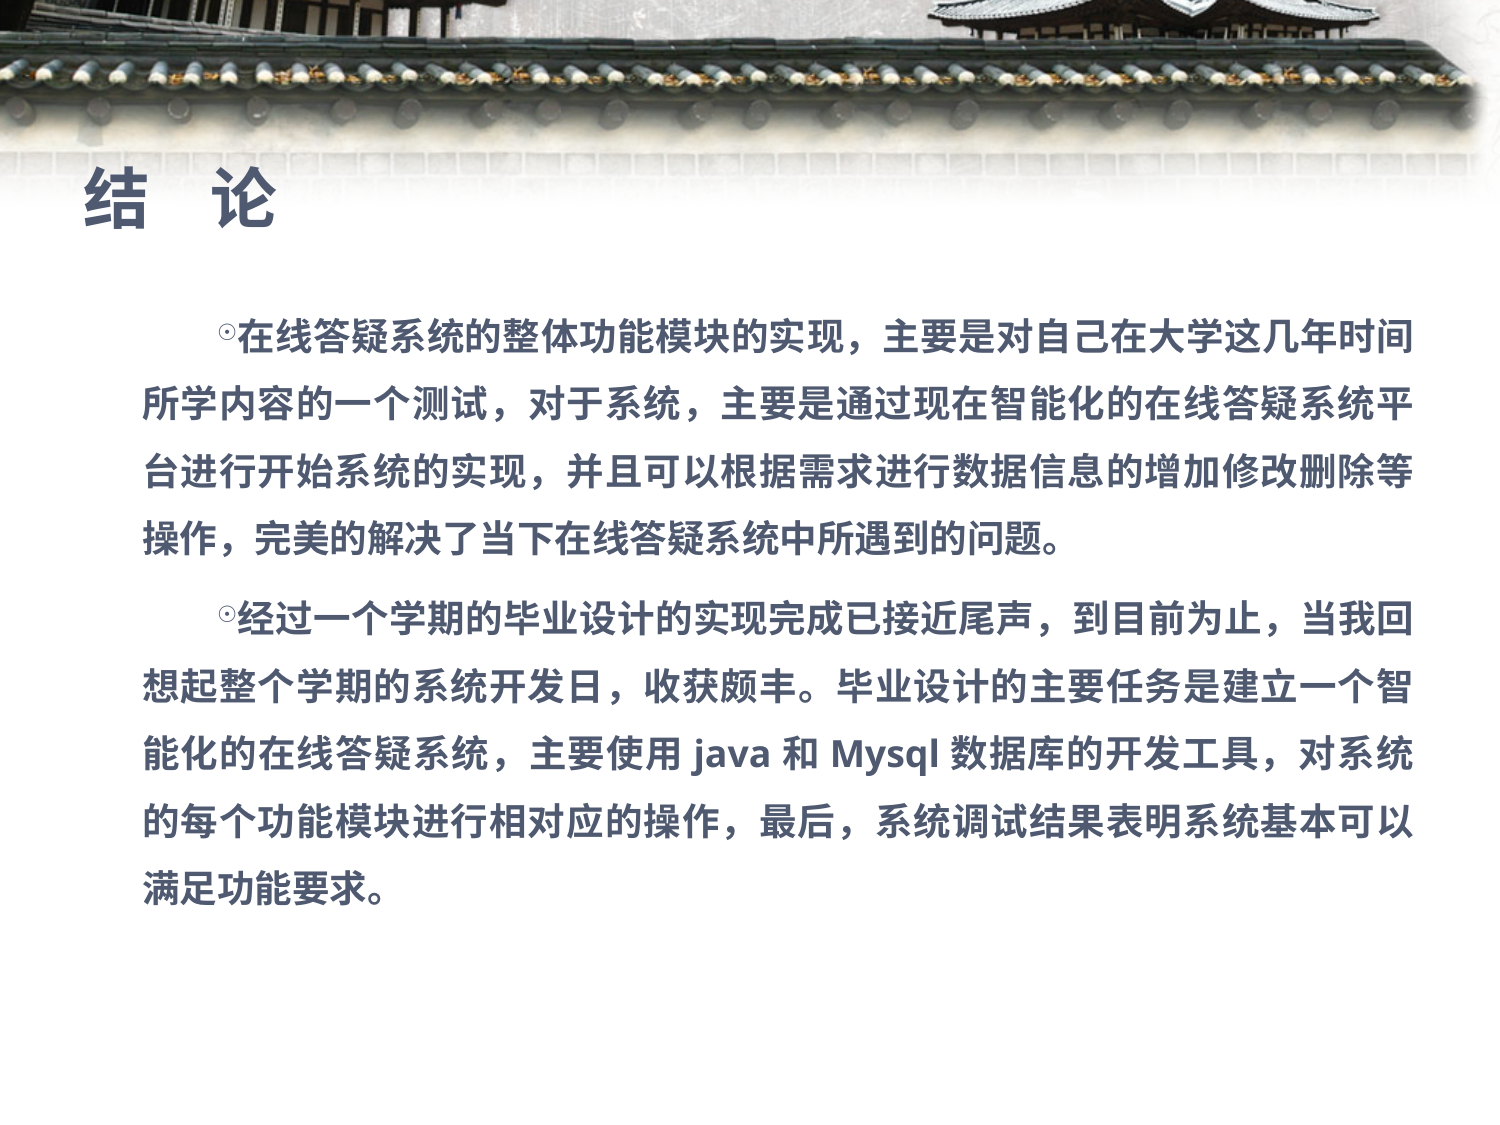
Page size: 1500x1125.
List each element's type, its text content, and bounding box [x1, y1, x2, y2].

title 结 论 [68, 138, 1430, 247]
list 在线答疑系统的整体功能模块的实现，主要是对自己在大学这几年时间所学内容的一个测试，对于系统，主要是通过现在智能化的在线答疑系统平台进行开始系统的实现，并且可以根据需求进行数据信息的增加修改删除等操作，完美的解决了当下在线答疑系统中所遇到的问题。 经过一个学期的毕业设计的实现完成已接近尾声，到目前为止，当我回想起整个学期的系统开发日，收获颇丰。毕业设计的主要任务是建立一个智能化的在线答疑系统，主要使用java和Mysql数据库的开发工具，对系统的每个功能模块进行相对应的操作，最后，系统调试结果表明系统基本可以满足功能要求。 [68, 282, 1430, 1035]
picture [0, 0, 1500, 87]
